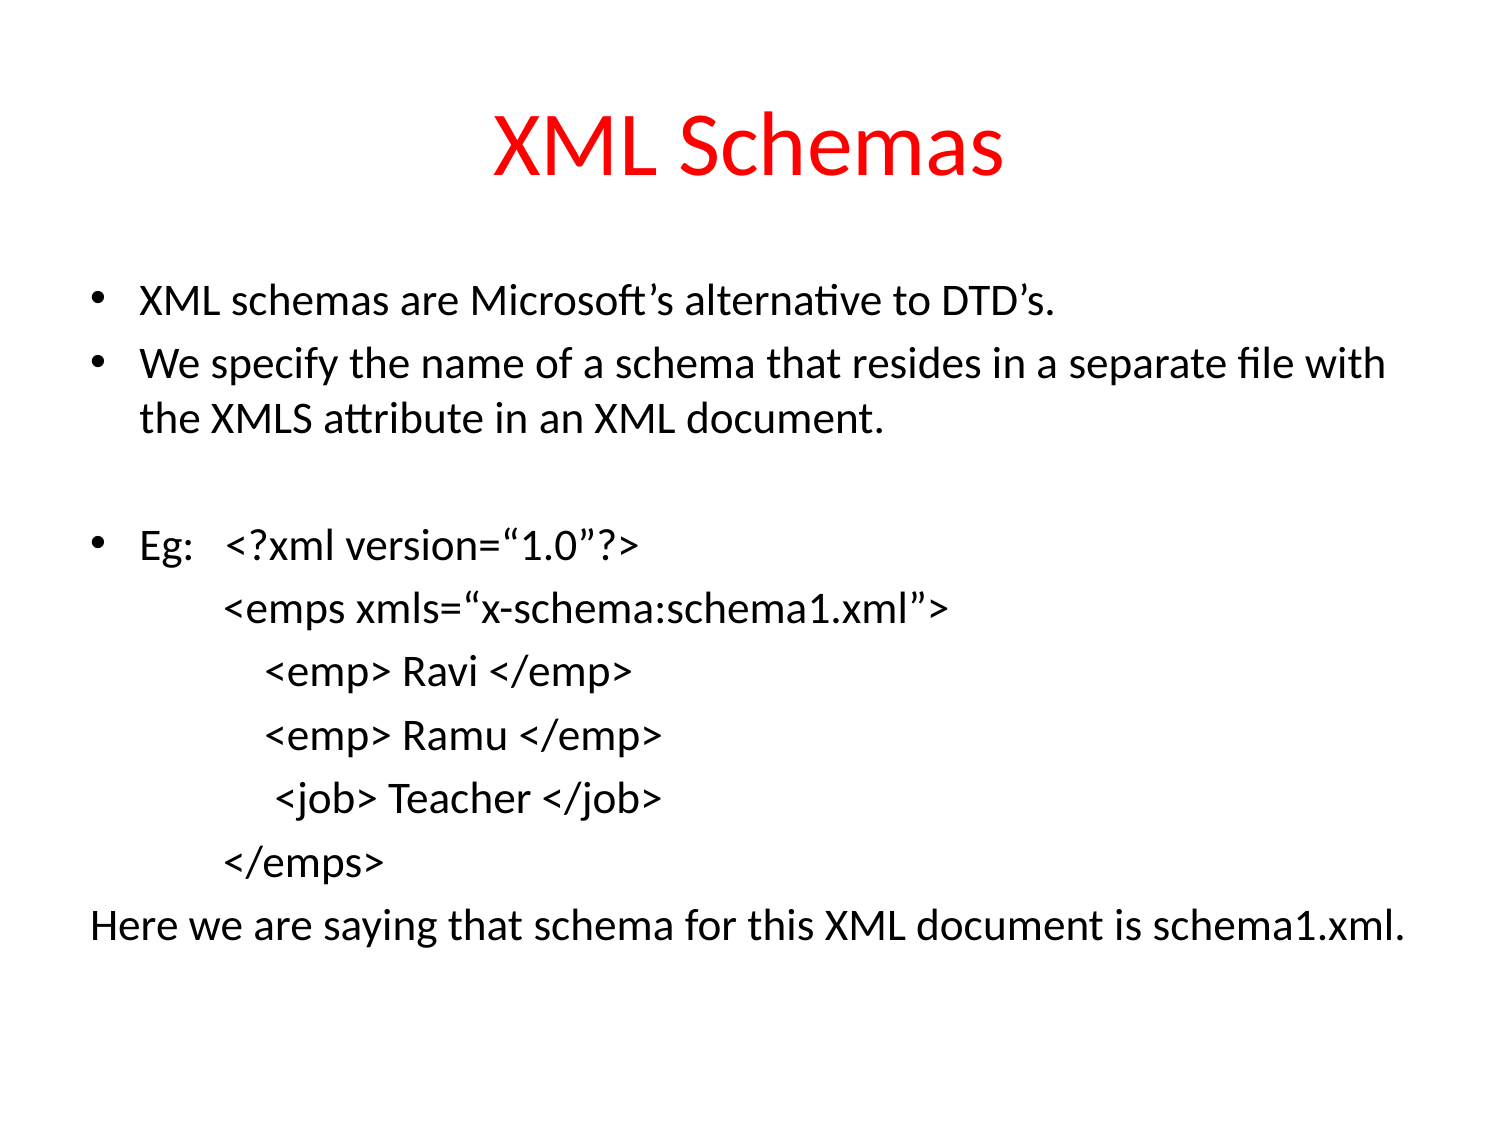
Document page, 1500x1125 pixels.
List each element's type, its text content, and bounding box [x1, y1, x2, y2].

title XML Schemas [75, 45, 1425, 233]
list XML schemas are Microsoft’s alternative to DTD’s. We specify the name of a schema that resides in a separate file with the XMLS attribute in an XML document. Eg: <?xml version=“1.0”?> <emps xmls=“x-schema:schema1.xml”> <emp> Ravi </emp> <emp> Ramu </emp> <job> Teacher </job> </emps> Here we are saying that schema for this XML document is schema1.xml. [75, 262, 1425, 1005]
